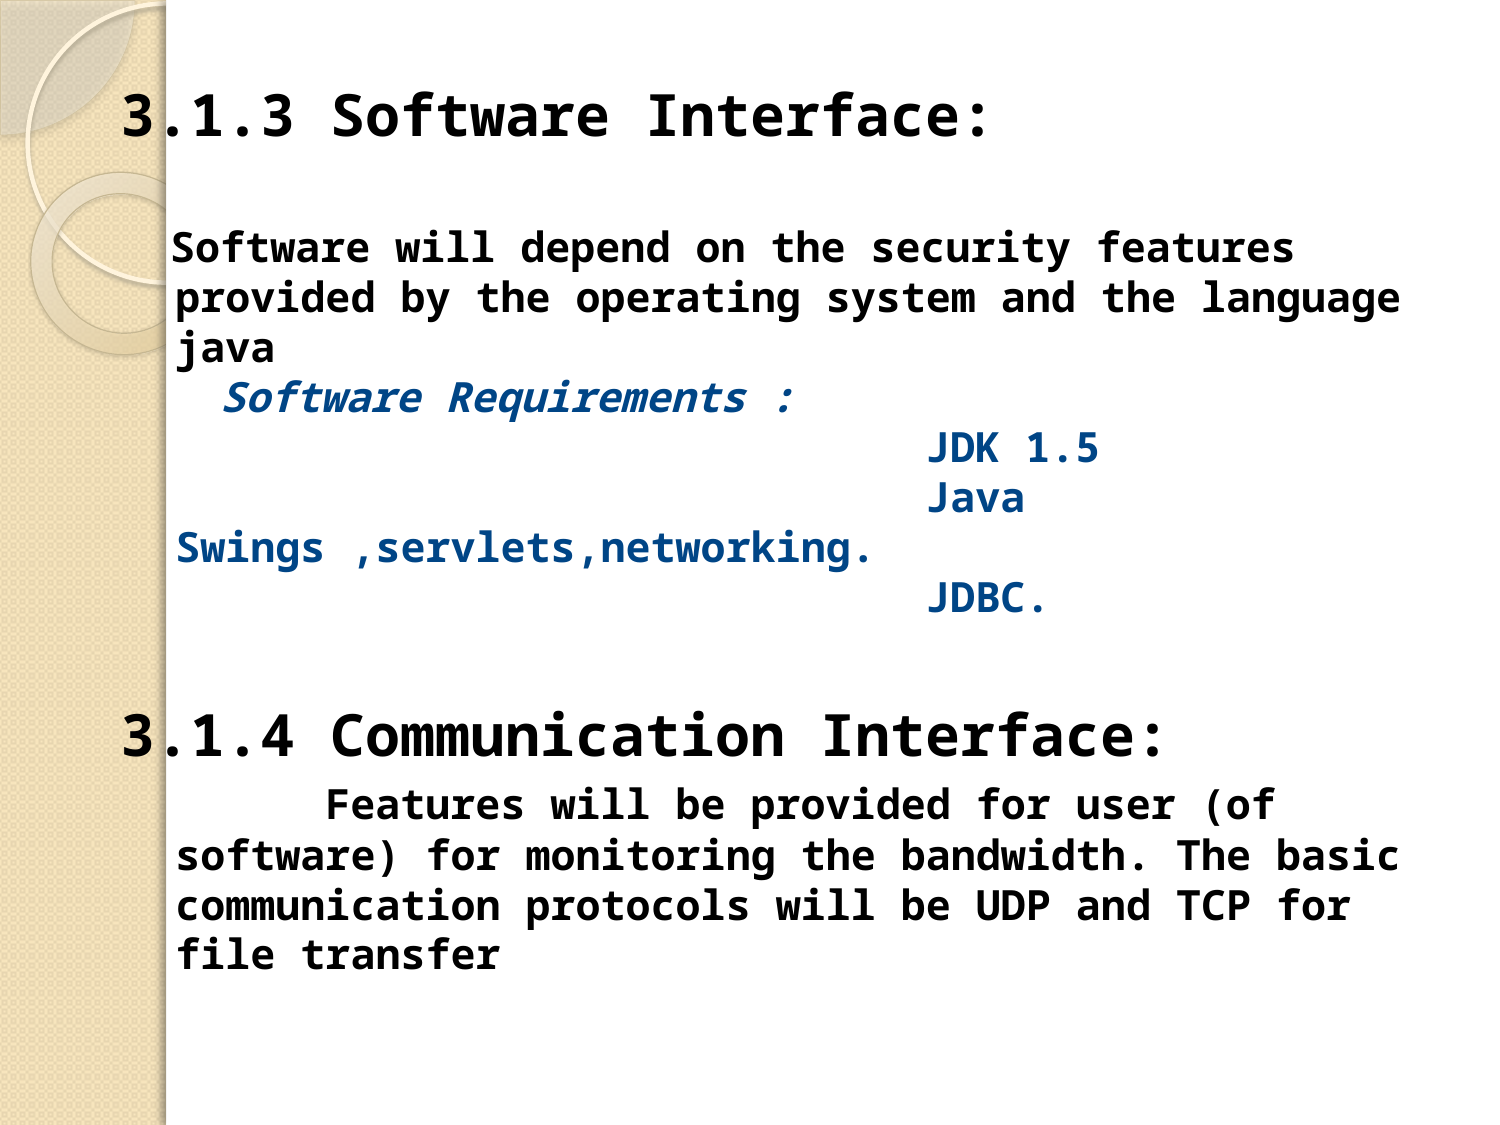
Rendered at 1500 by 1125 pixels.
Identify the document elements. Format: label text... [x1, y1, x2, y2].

text_box 3.1.3 Software Interface: Software will depend on the security features provided by the operating system and the language java Software Requirements : JDK 1.5 Java Swings ,servlets,networking. JDBC. 3.1.4 Communication Interface: Features will be provided for user (of software) for monitoring the bandwidth. The basic communication protocols will be UDP and TCP for file transfer [105, 70, 1430, 986]
